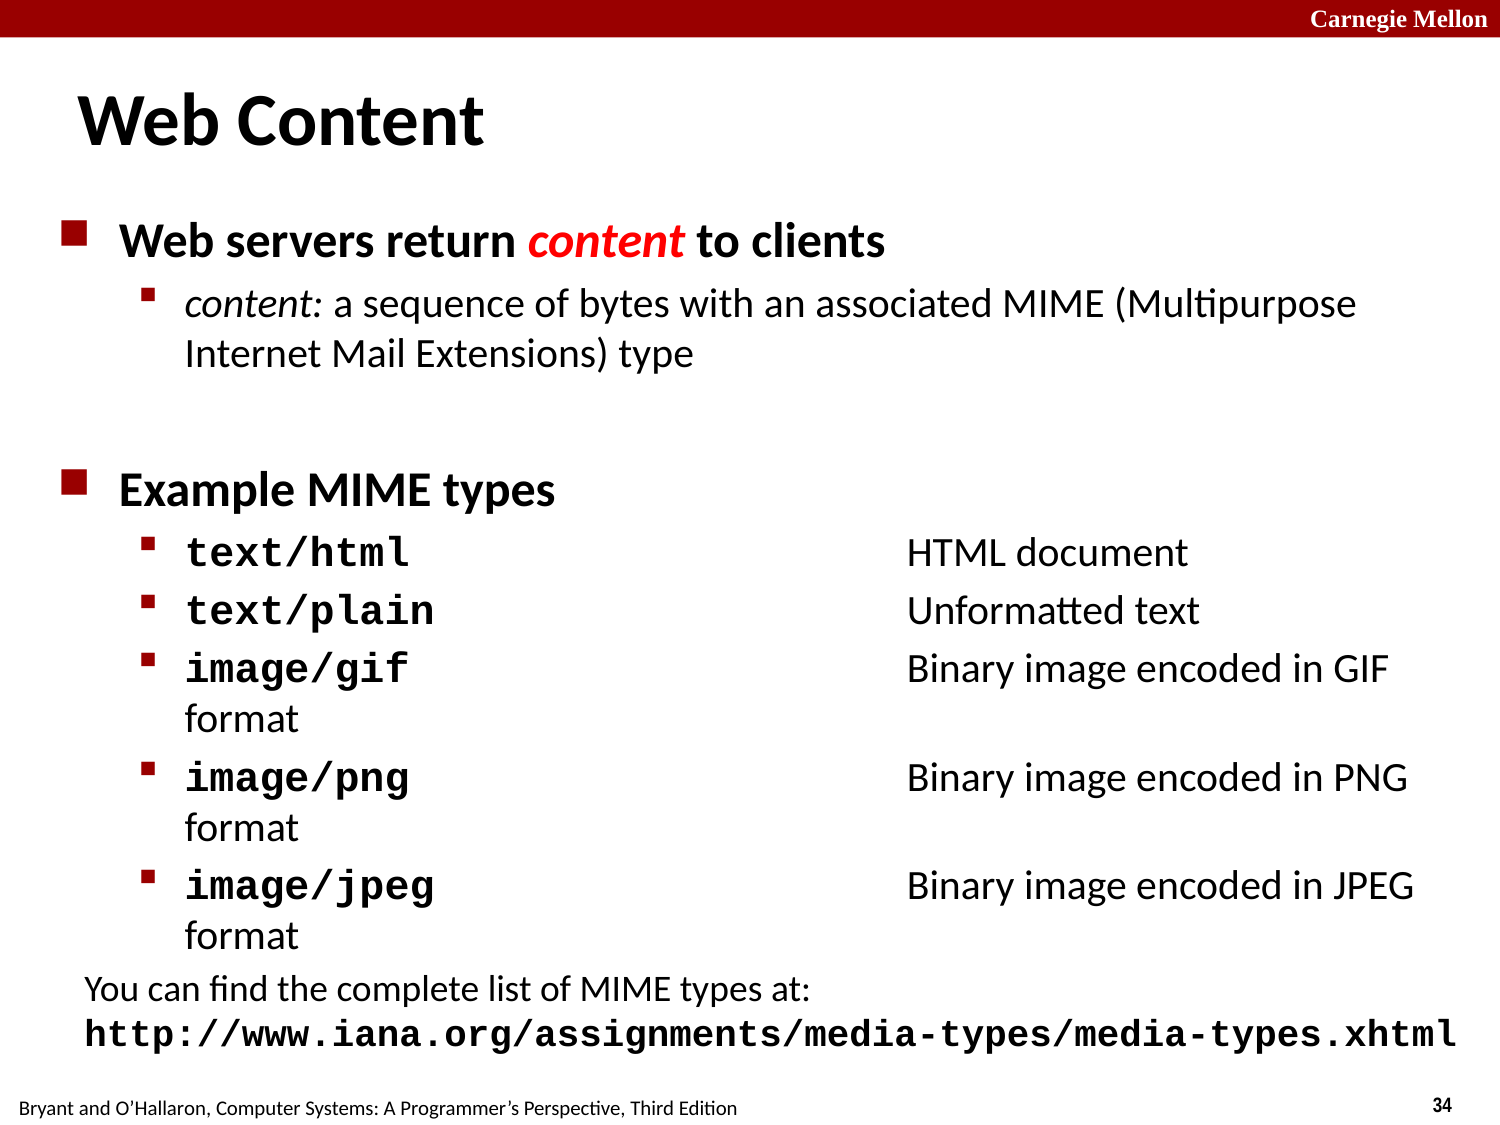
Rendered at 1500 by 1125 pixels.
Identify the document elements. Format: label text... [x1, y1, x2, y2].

text_box You can find the complete list of MIME types at: http://www.iana.org/assignments/media-types/media-types.xhtml [69, 956, 1472, 1062]
title Web Content [62, 68, 989, 163]
list Web servers return content to clients content: a sequence of bytes with an associated MIME (Multipurpose Internet Mail Extensions) type Example MIME types text/html HTML document text/plain Unformatted text image/gif Binary image encoded in GIF format image/png Binary image encoded in PNG format image/jpeg Binary image encoded in JPEG format [47, 199, 1500, 1058]
